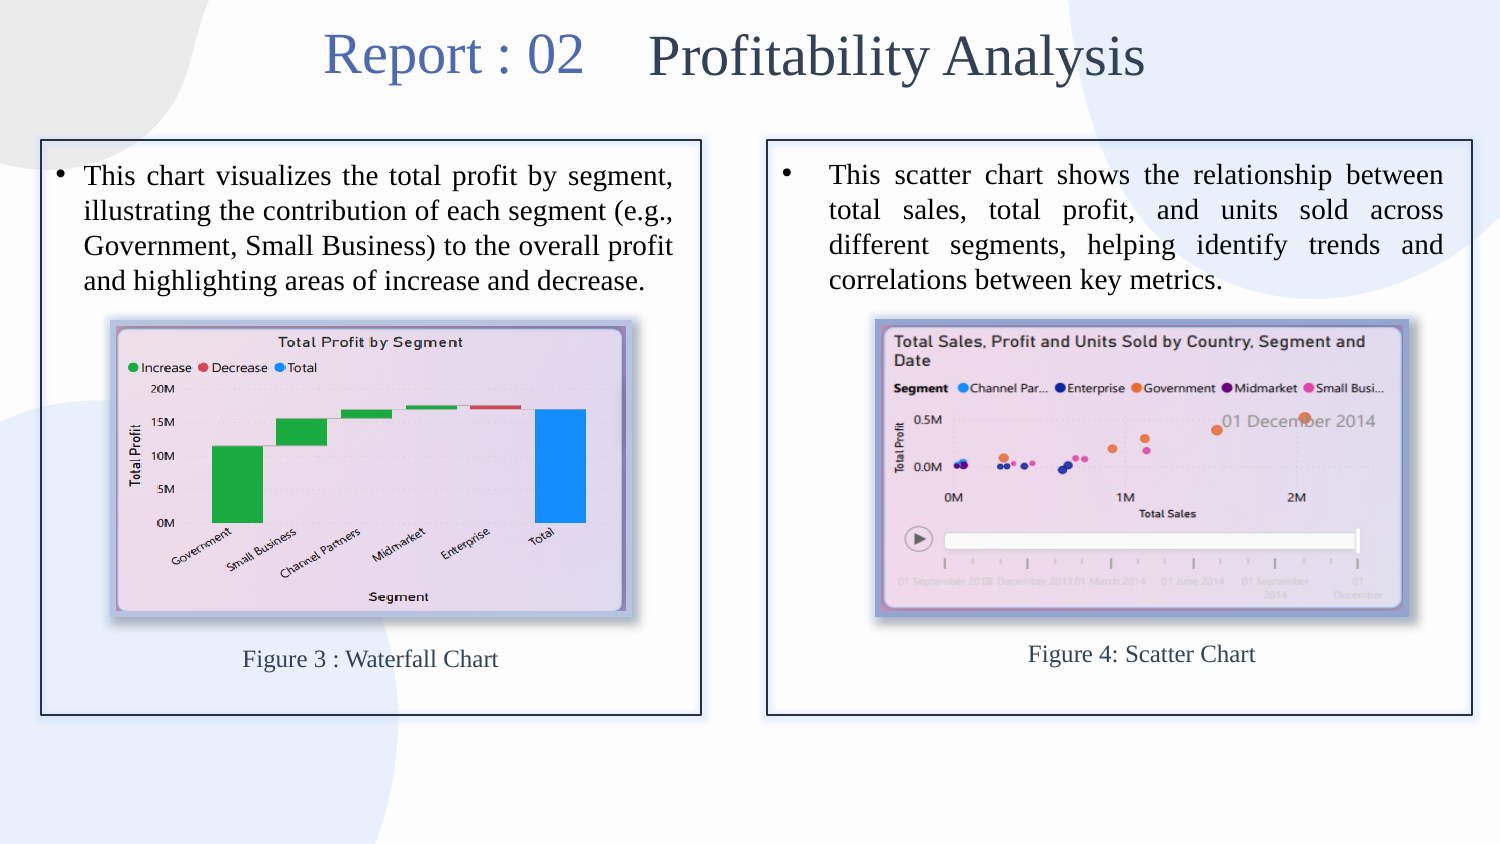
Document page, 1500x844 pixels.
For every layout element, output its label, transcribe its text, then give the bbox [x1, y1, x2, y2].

text_box This chart visualizes the total profit by segment, illustrating the contribution of each segment (e.g., Government, Small Business) to the overall profit and highlighting areas of increase and decrease. [40, 148, 689, 304]
picture [881, 324, 1403, 612]
title Profitability Analysis [429, 18, 1366, 103]
text_box [767, 140, 1473, 715]
text_box This scatter chart shows the relationship between total sales, total profit, and units sold across different segments, helping identify trends and correlations between key metrics. [767, 147, 1460, 303]
text_box [40, 140, 701, 715]
title Report : 02 [298, 35, 612, 101]
picture [115, 325, 626, 612]
